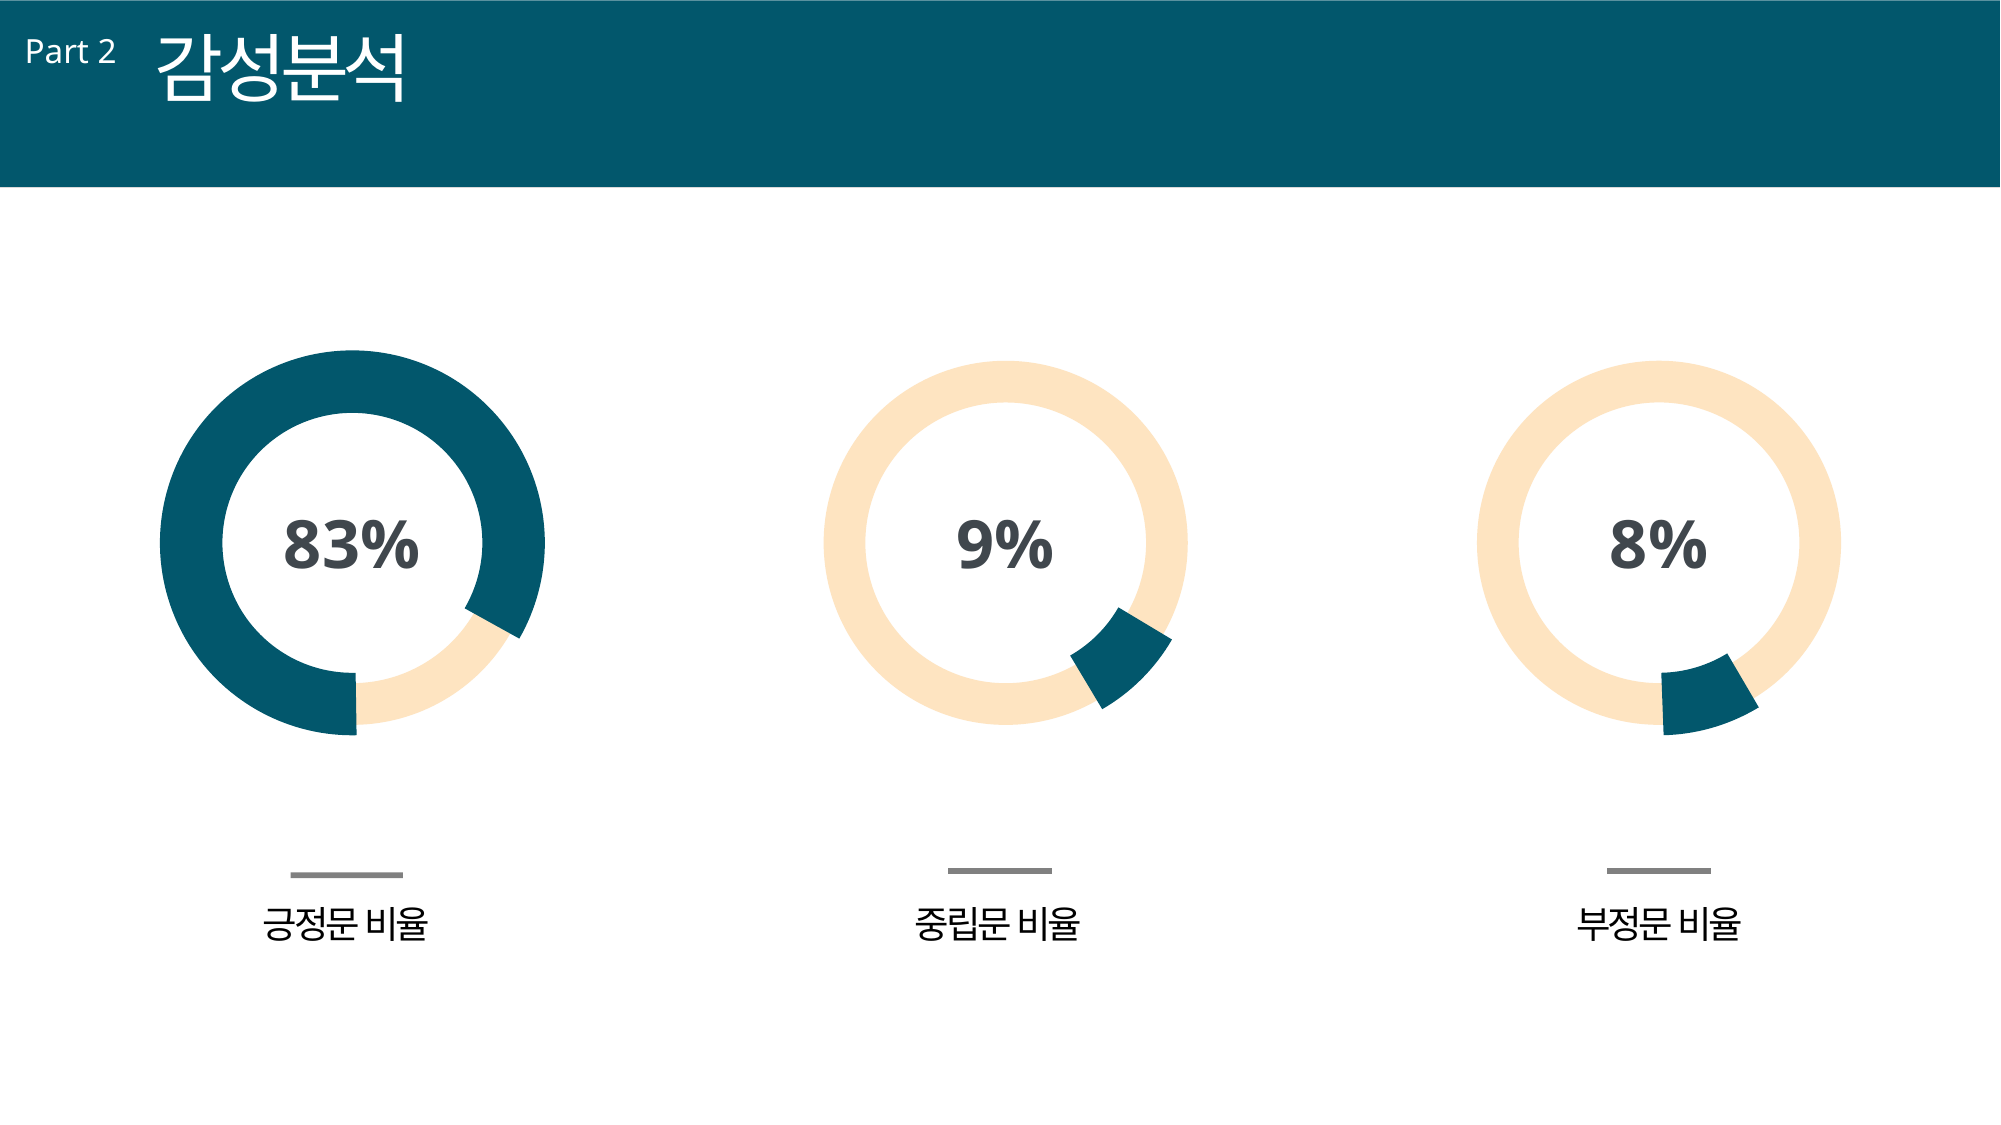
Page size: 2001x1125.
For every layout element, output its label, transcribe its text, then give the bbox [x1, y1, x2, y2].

text_box [190, 381, 515, 705]
text_box 중립문 비율 [900, 893, 1098, 954]
text_box 8% [1594, 494, 1723, 590]
text_box 감성분석 [140, 13, 428, 119]
text_box [843, 381, 1168, 705]
text_box [0, 0, 2000, 187]
text_box [1497, 381, 1821, 705]
text_box [1032, 580, 1146, 683]
text_box 부정문 비율 [1561, 893, 1759, 954]
text_box Part 2 [9, 22, 141, 78]
text_box [354, 590, 493, 705]
text_box [290, 872, 403, 879]
text_box 83% [269, 494, 436, 590]
text_box 9% [941, 494, 1070, 590]
text_box [1659, 590, 1744, 705]
text_box 긍정문 비율 [248, 893, 446, 954]
